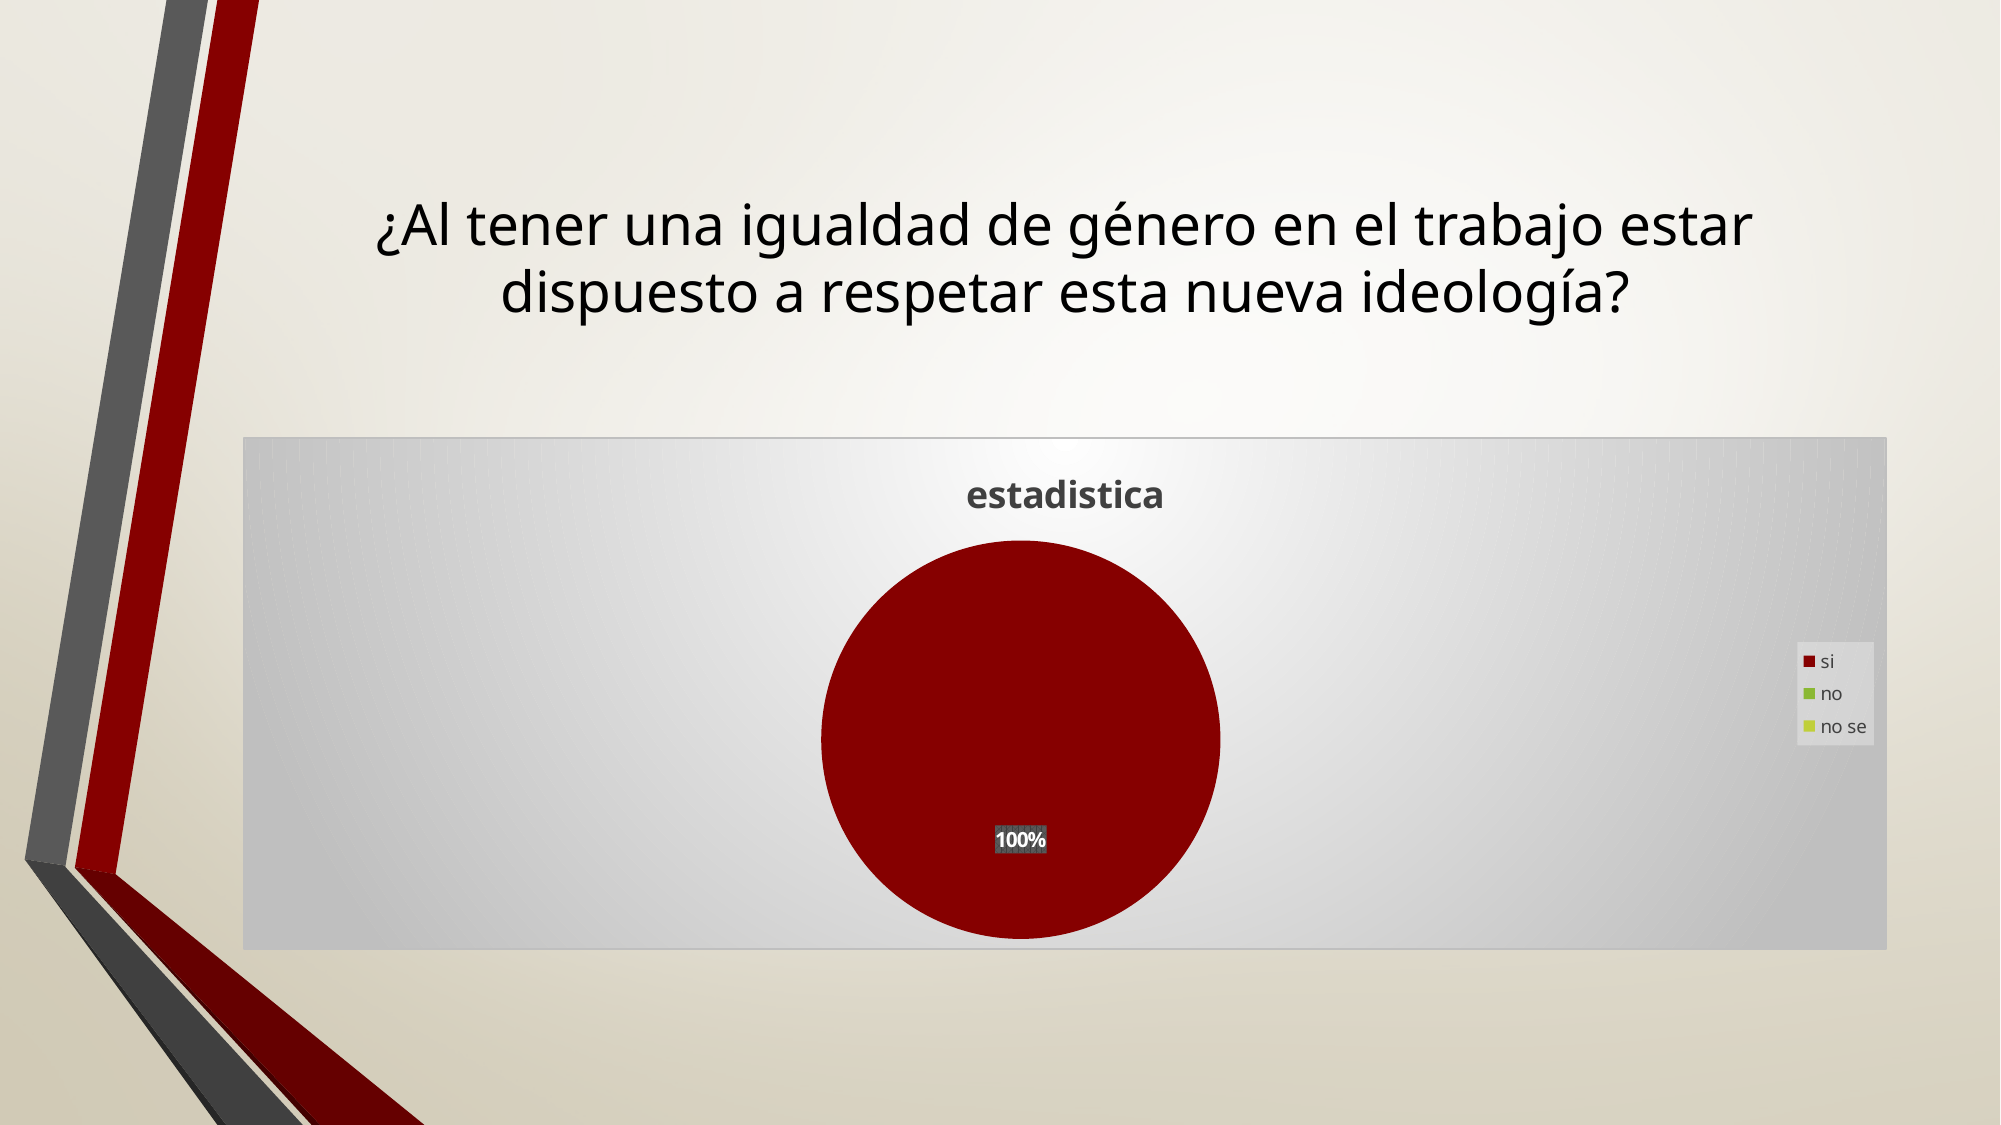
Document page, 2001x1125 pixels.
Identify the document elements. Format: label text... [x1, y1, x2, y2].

title ¿Al tener una igualdad de género en el trabajo estar dispuesto a respetar esta nueva ideología? [243, 112, 1887, 400]
chart [243, 437, 1888, 951]
